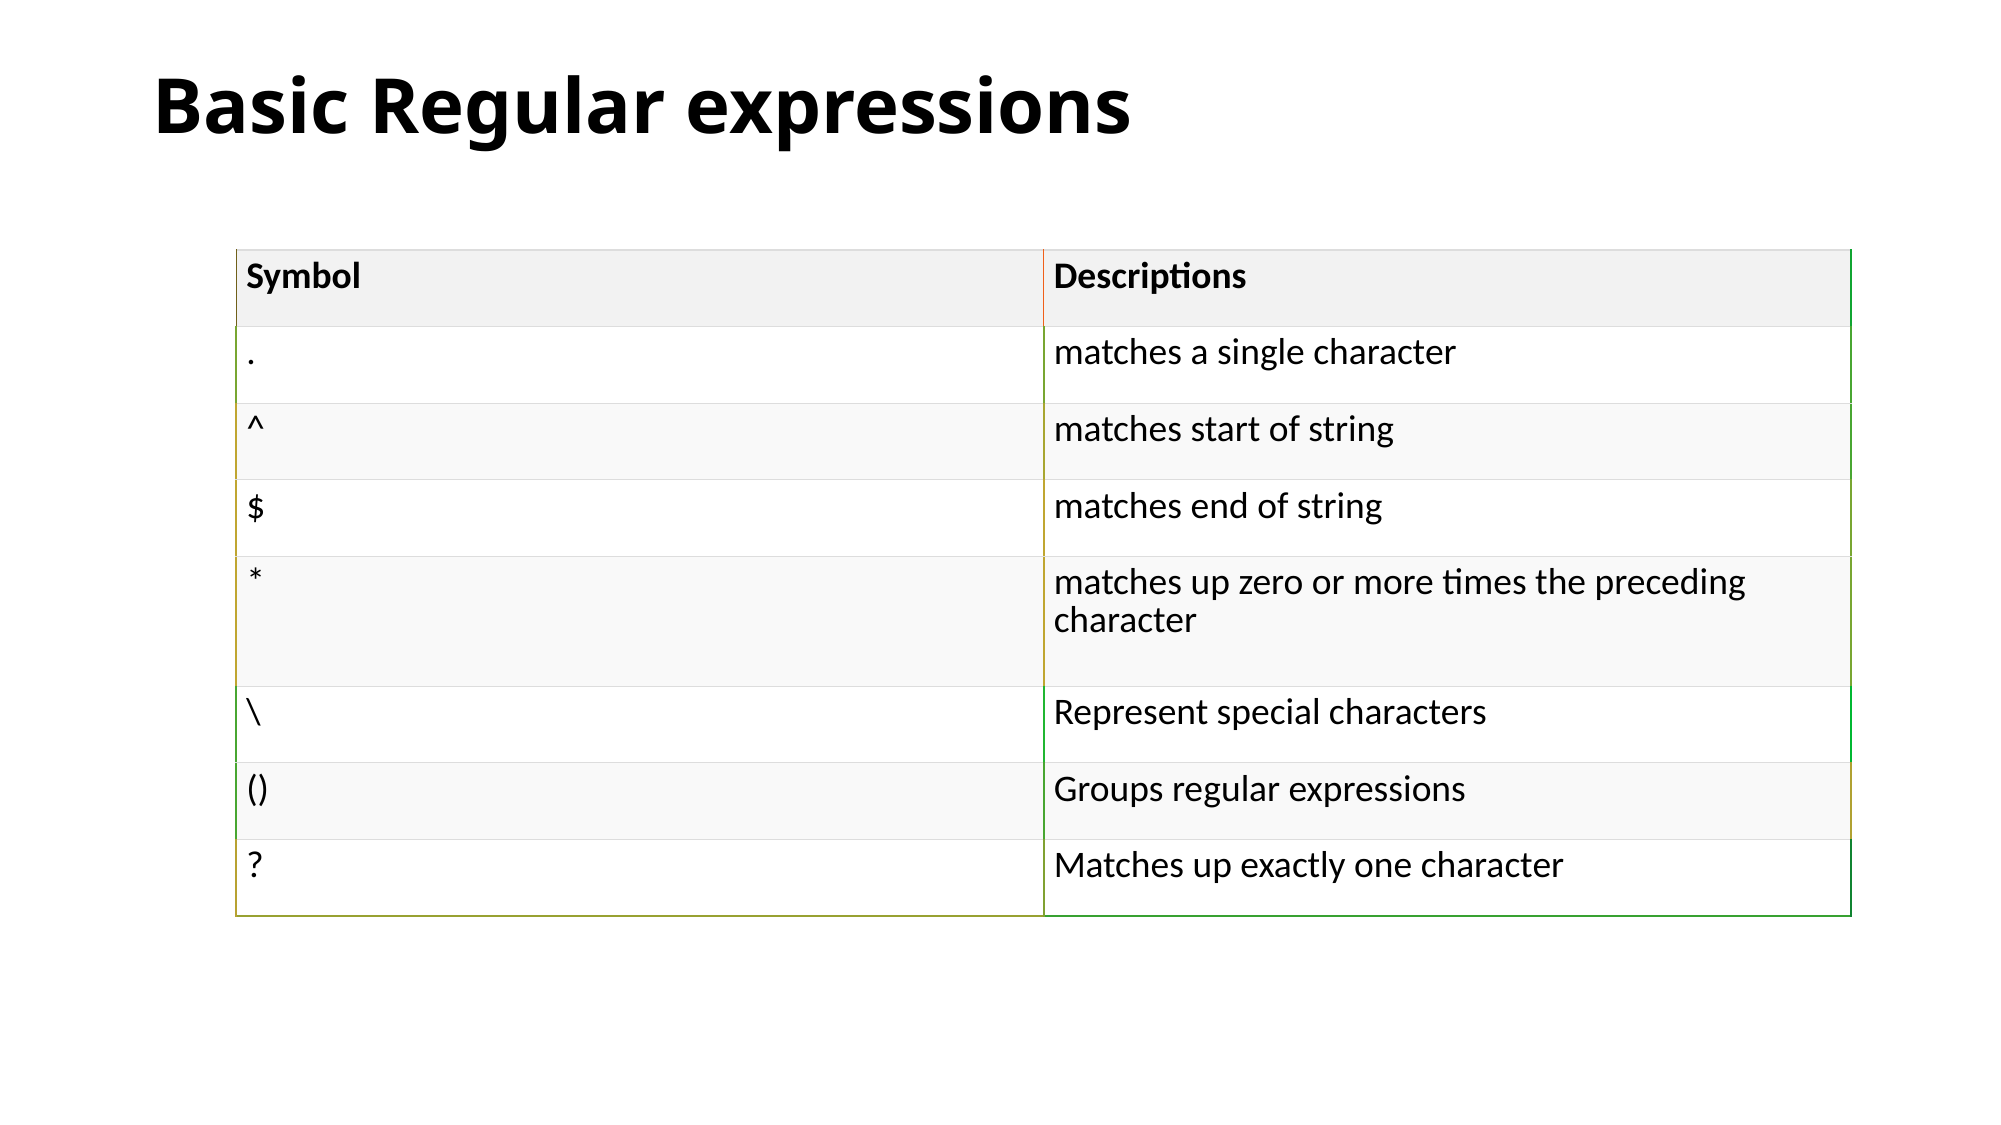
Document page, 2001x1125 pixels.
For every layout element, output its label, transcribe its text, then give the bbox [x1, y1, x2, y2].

table_cell ^ [237, 404, 1043, 479]
table_cell matches end of string [1045, 480, 1850, 556]
table_cell Matches up exactly one character [1045, 840, 1850, 915]
table_cell Represent special characters [1045, 687, 1850, 762]
table_cell * [237, 557, 1043, 686]
table_cell Groups regular expressions [1045, 763, 1850, 839]
title Basic Regular expressions [137, 59, 1863, 250]
table_cell $ [237, 480, 1043, 556]
table_cell ? [237, 840, 1043, 915]
table_cell matches start of string [1045, 404, 1850, 479]
table_cell . [237, 327, 1043, 403]
table_cell () [237, 763, 1043, 839]
table_cell matches up zero or more times the preceding character [1045, 557, 1850, 686]
table_header Symbol [237, 251, 1043, 326]
table_cell matches a single character [1045, 327, 1850, 403]
table_header Descriptions [1044, 251, 1850, 326]
table_cell \ [237, 687, 1043, 762]
